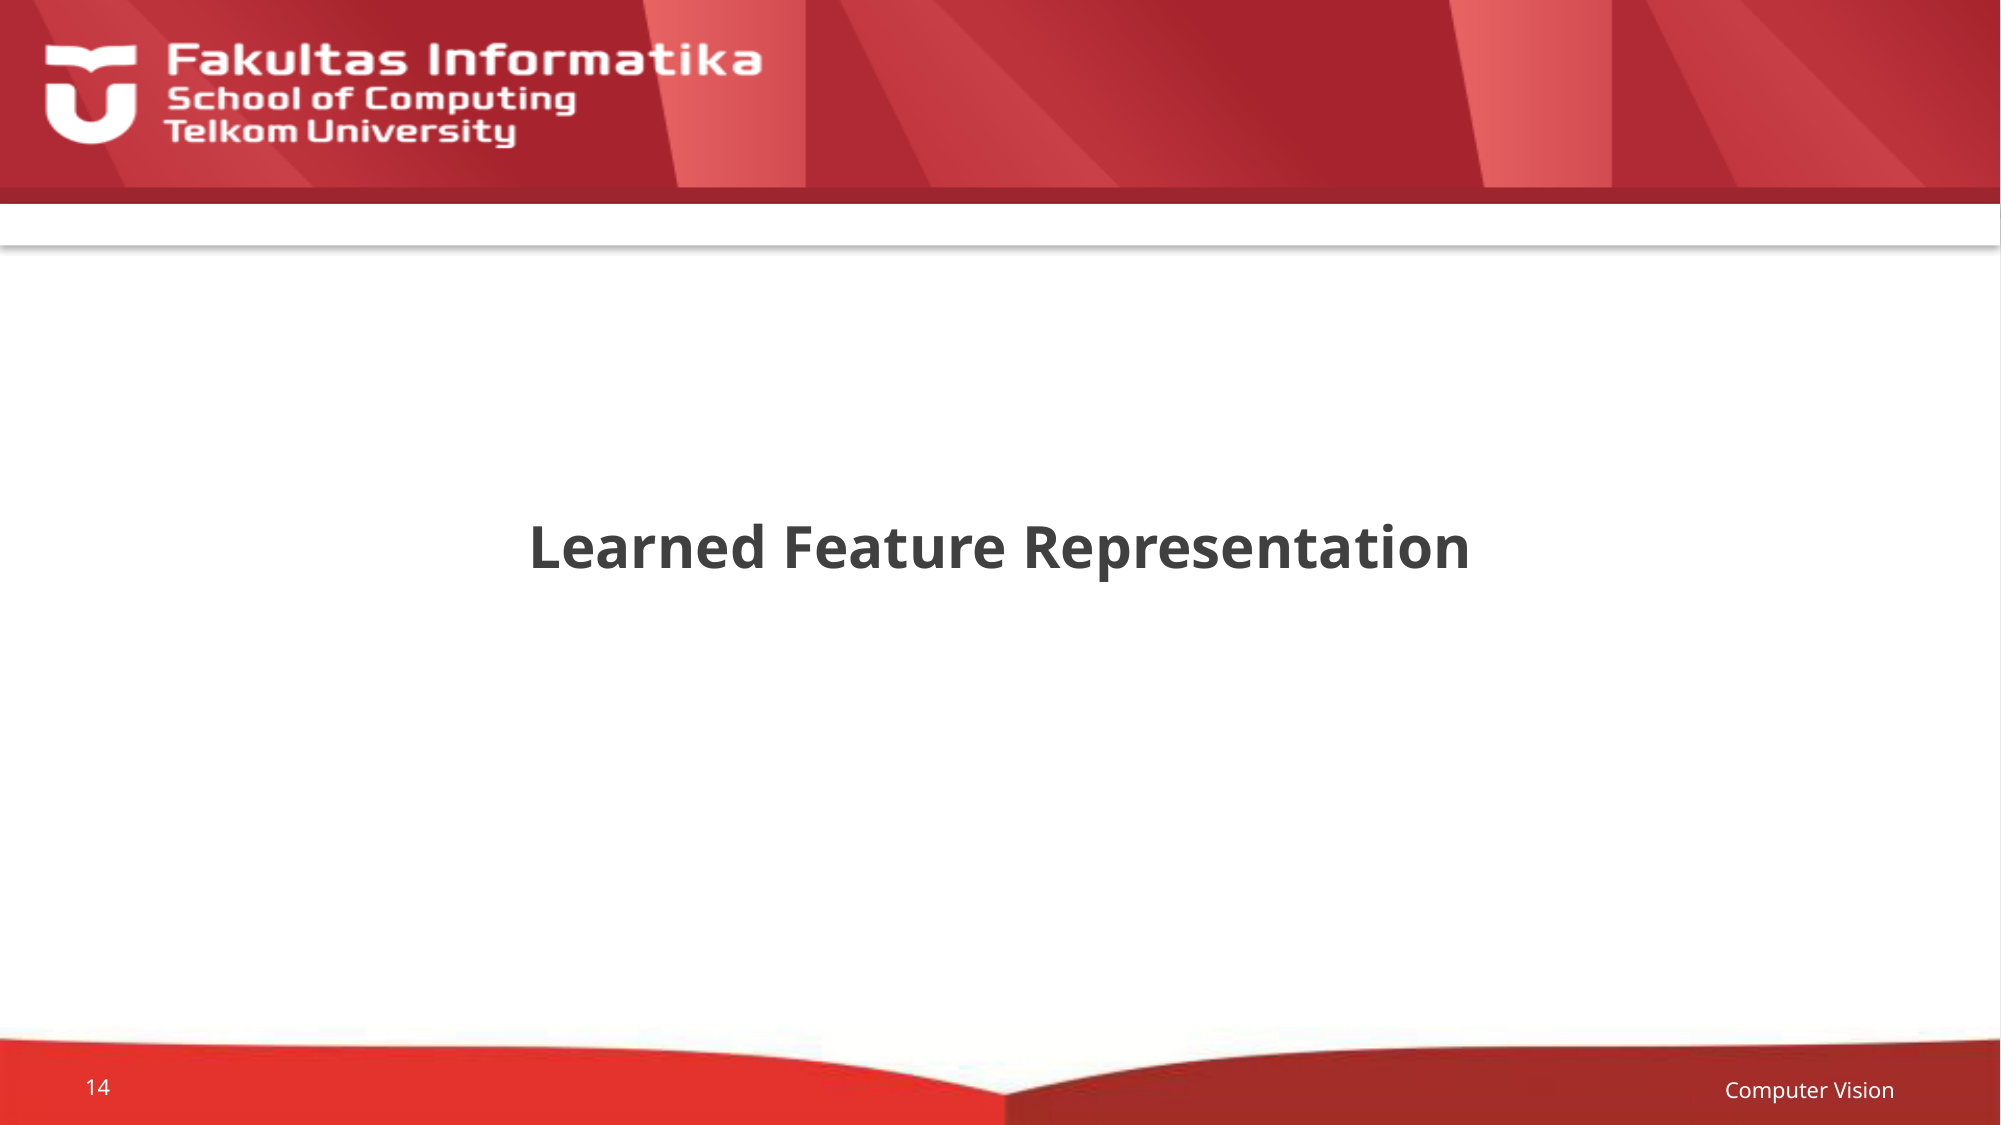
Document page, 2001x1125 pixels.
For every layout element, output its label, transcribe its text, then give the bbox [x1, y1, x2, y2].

picture [0, 0, 2001, 1125]
list Computer Vision [1185, 1058, 1911, 1119]
title Learned Feature Representation [317, 492, 1683, 598]
slide_number 14 [85, 1058, 164, 1119]
